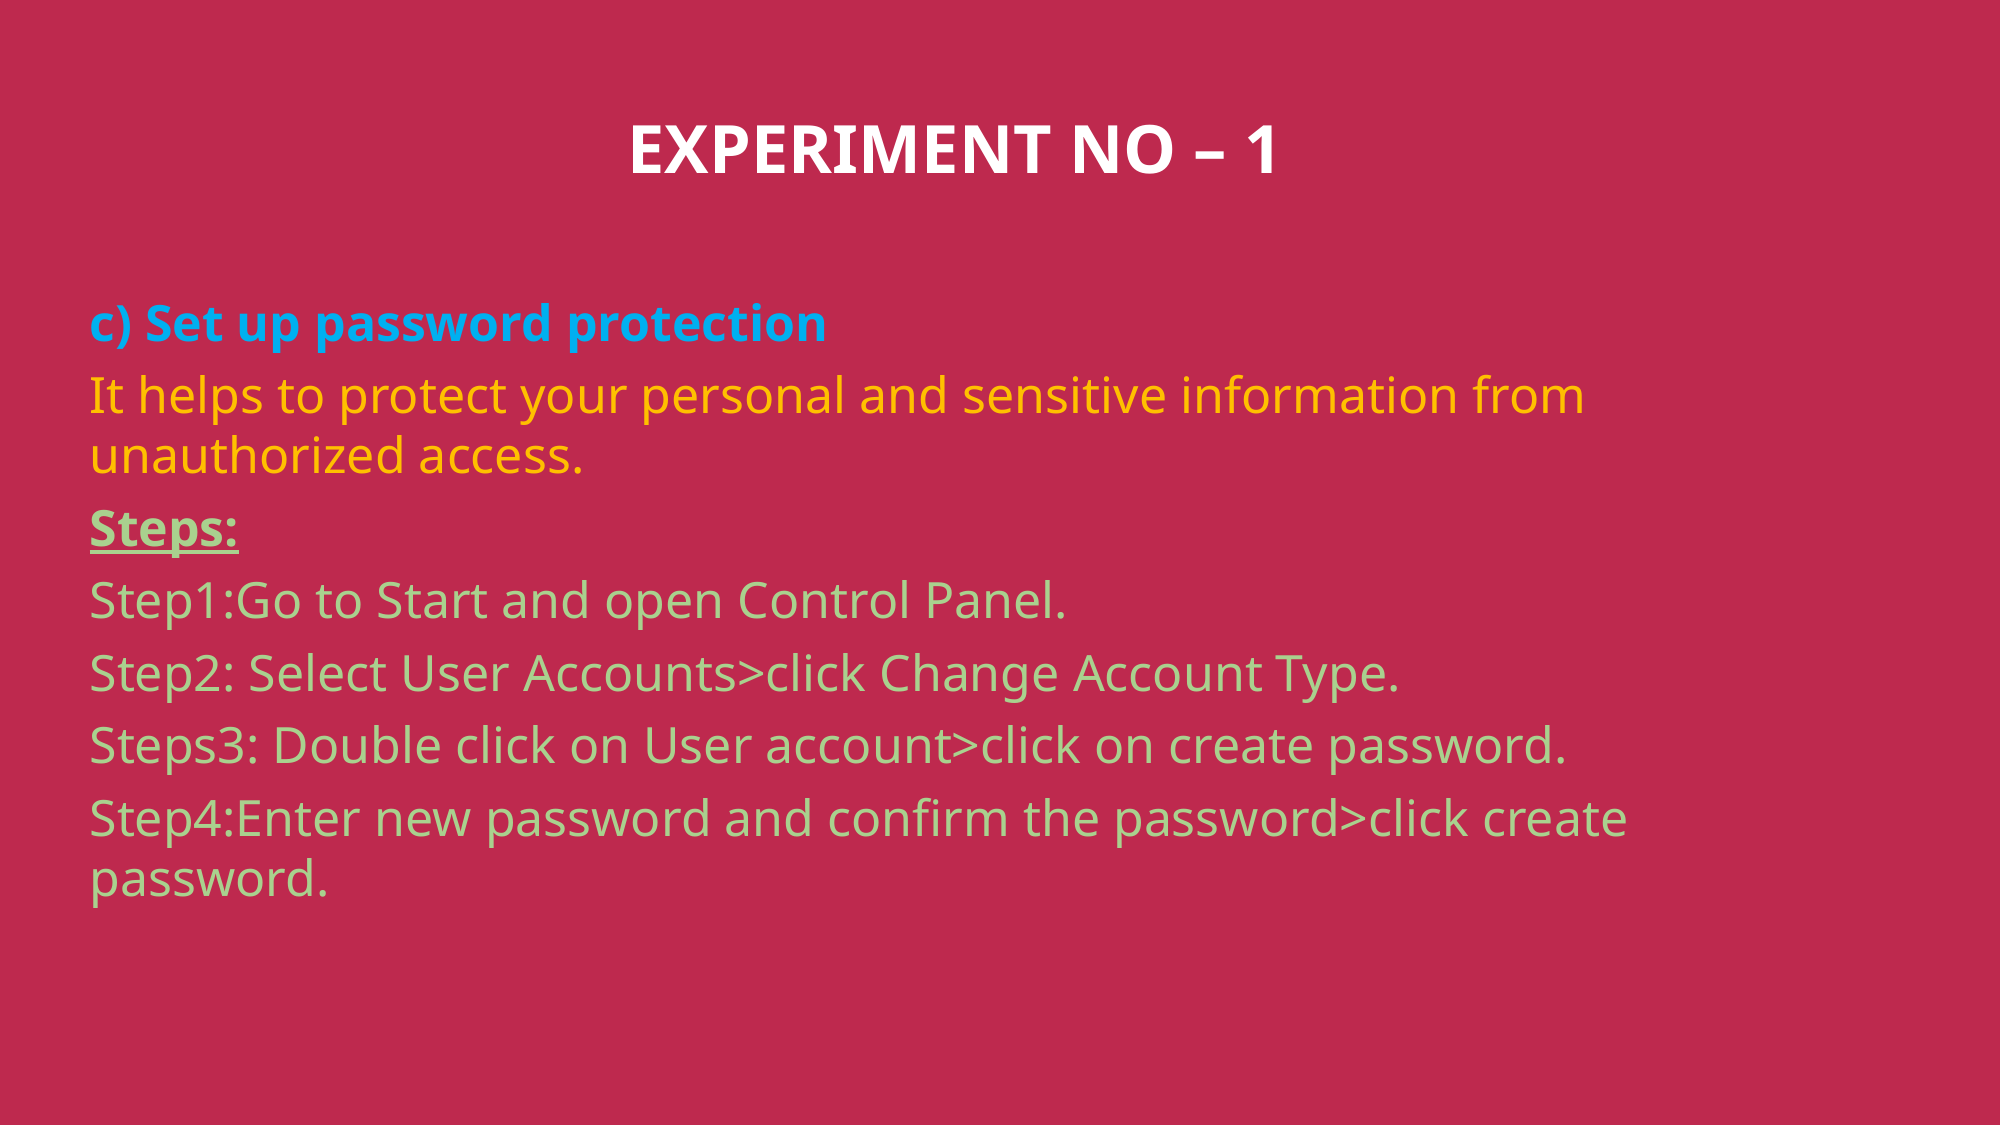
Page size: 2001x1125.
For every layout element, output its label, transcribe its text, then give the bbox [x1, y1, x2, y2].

text_box EXPERIMENT NO – 1 c) Set up password protection It helps to protect your personal and sensitive information from unauthorized access. Steps: Step1:Go to Start and open Control Panel. Step2: Select User Accounts>click Change Account Type. Steps3: Double click on User account>click on create password. Step4:Enter new password and confirm the password>click create password. [74, 98, 1836, 914]
